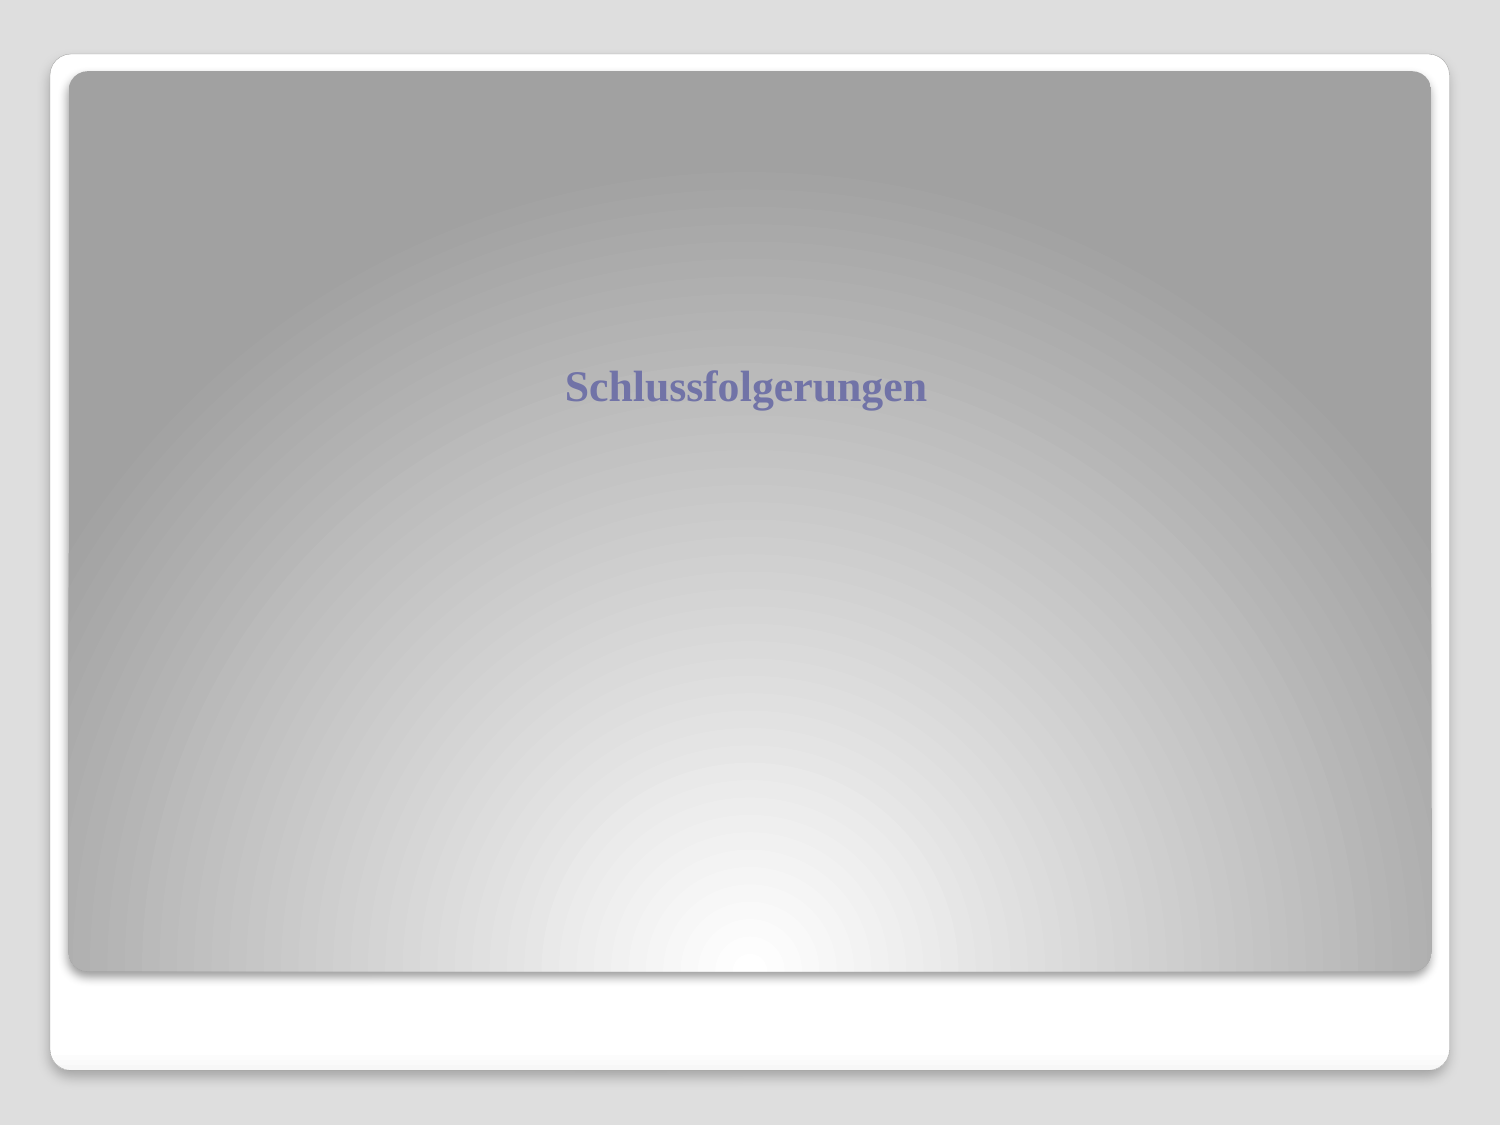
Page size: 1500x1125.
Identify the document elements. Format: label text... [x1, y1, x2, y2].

title Schlussfolgerungen [75, 350, 1418, 523]
